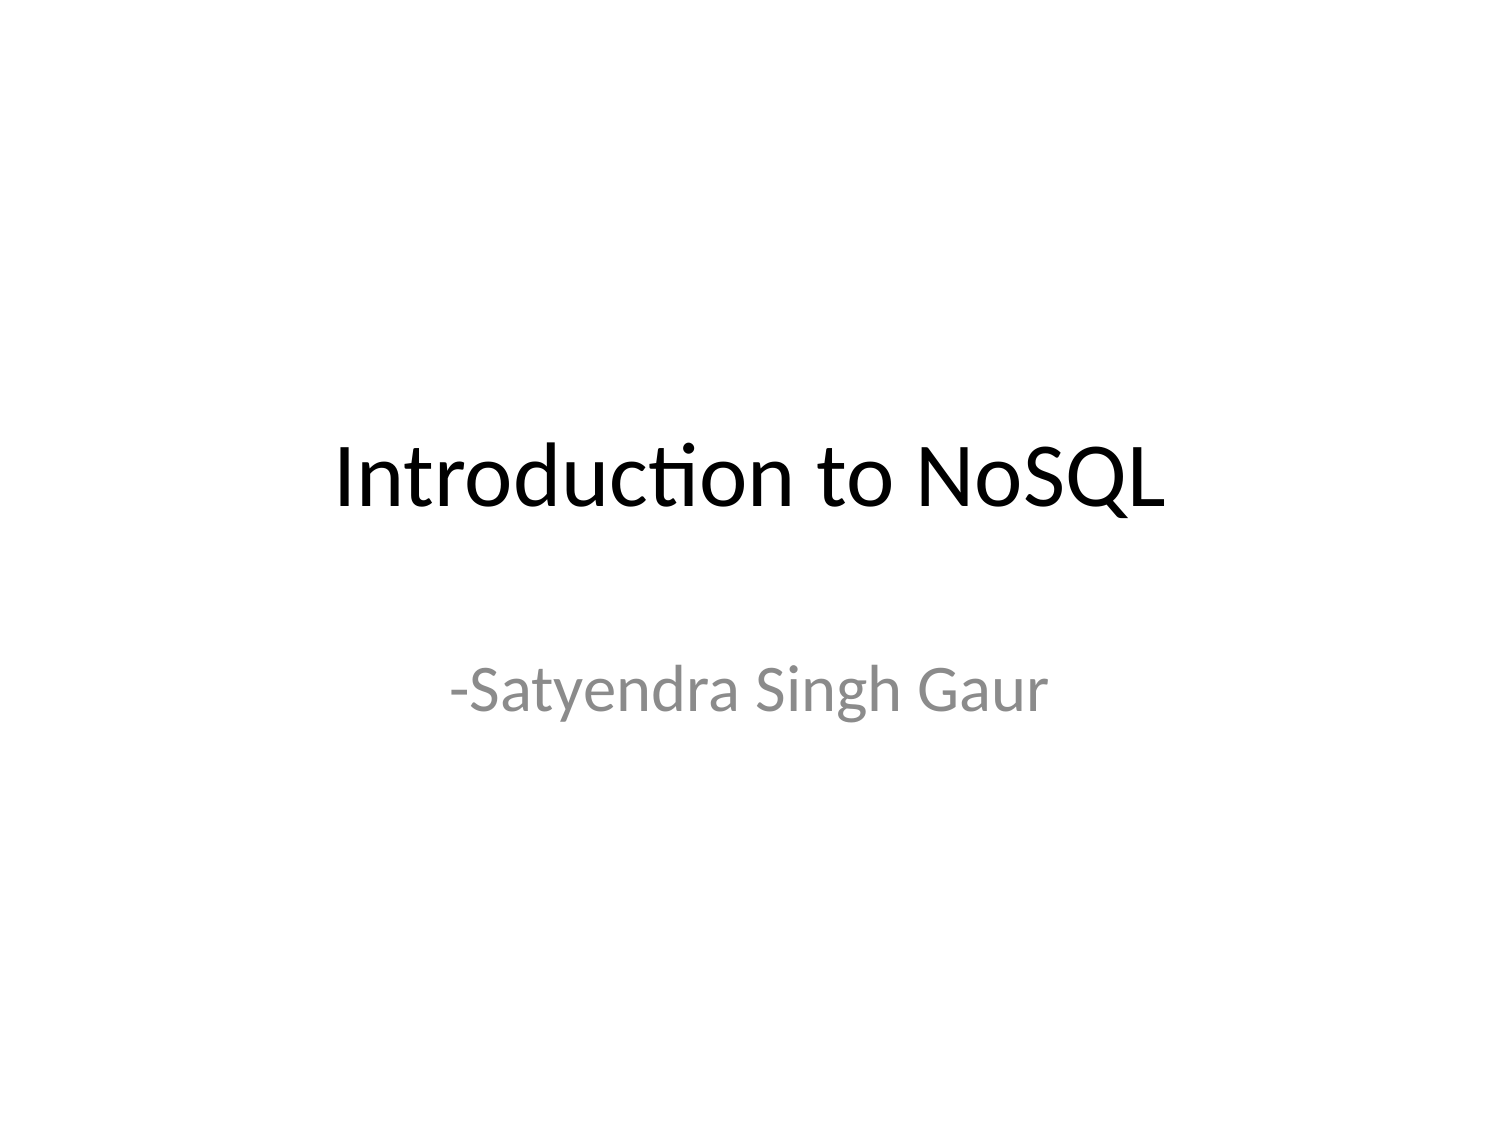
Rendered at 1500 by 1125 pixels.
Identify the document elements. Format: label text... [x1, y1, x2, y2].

title Introduction to NoSQL [112, 349, 1388, 591]
subtitle -Satyendra Singh Gaur [225, 637, 1275, 788]
